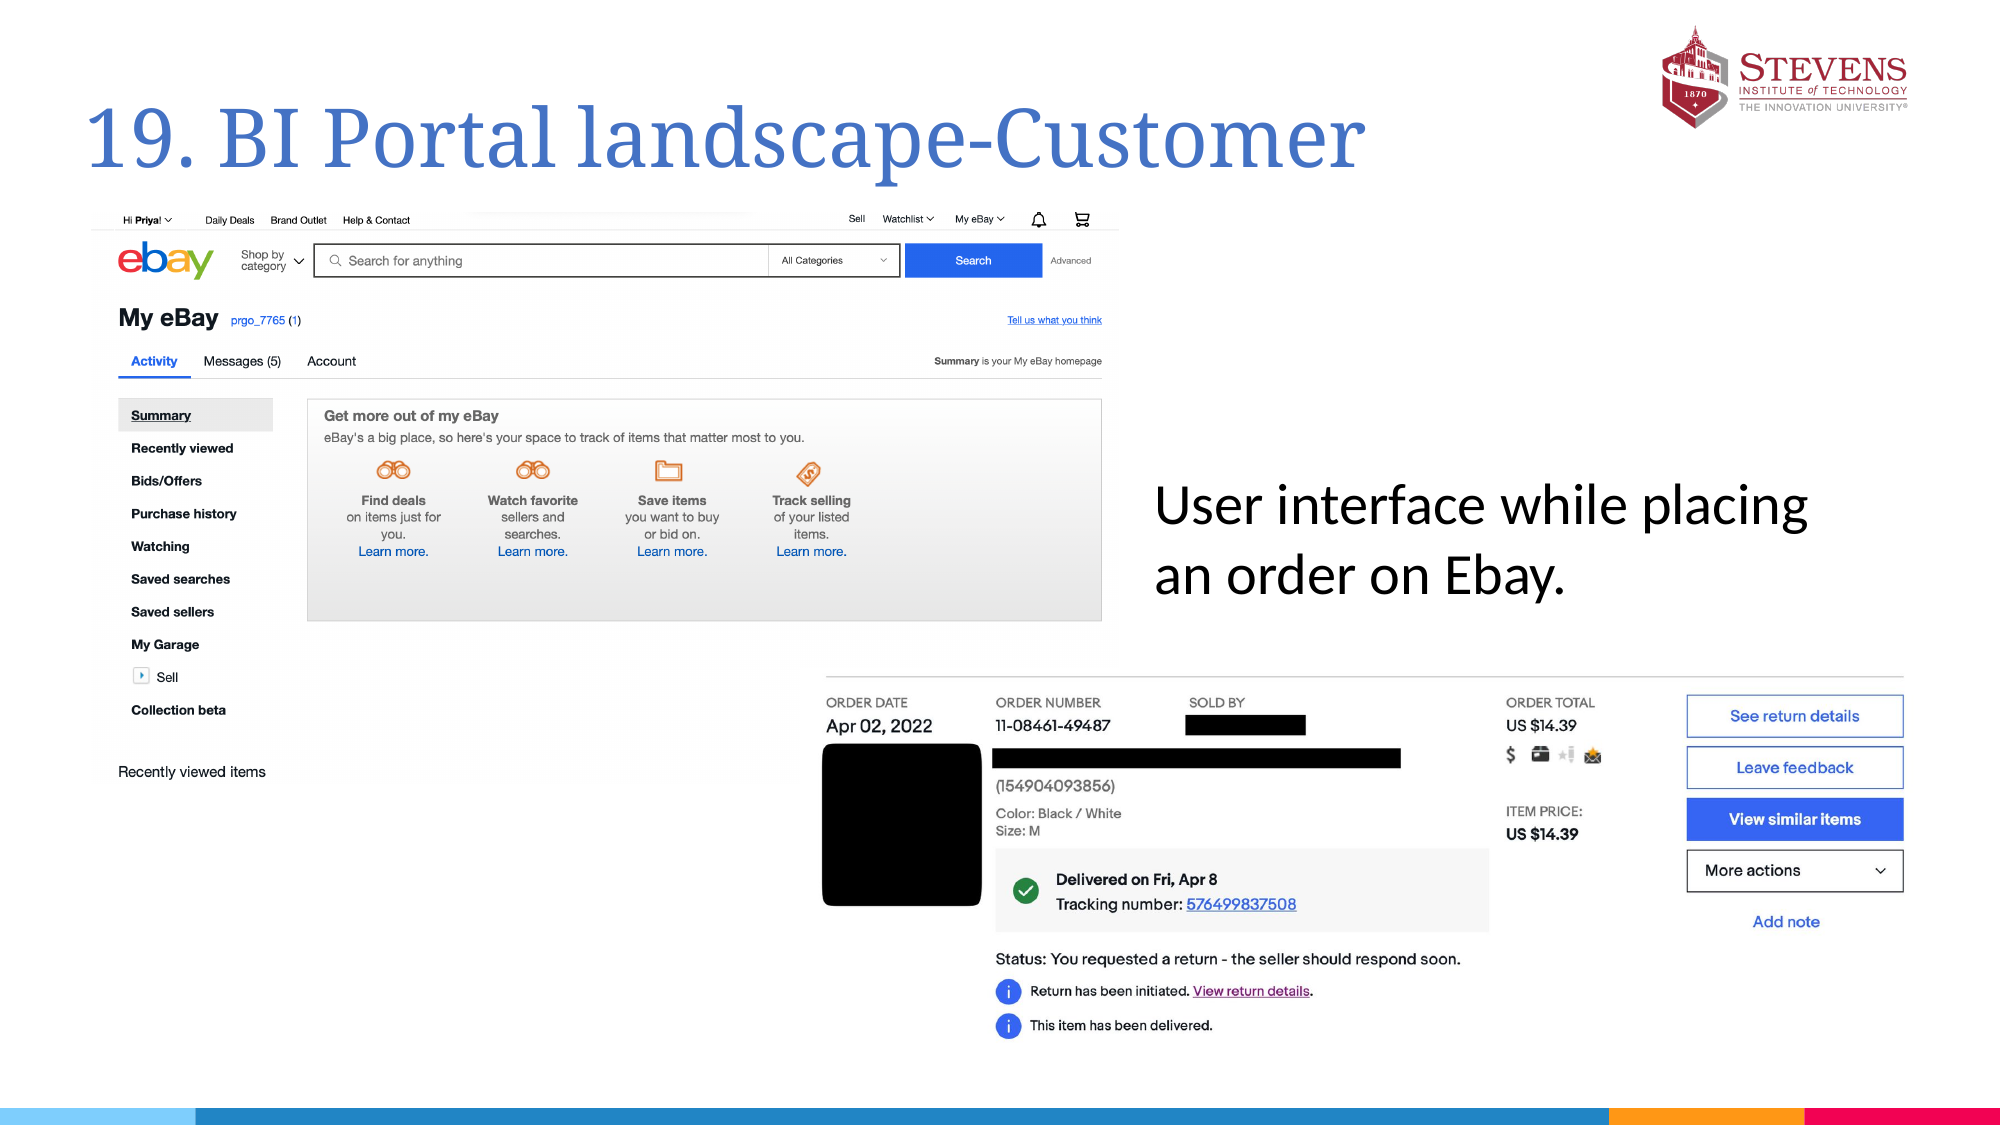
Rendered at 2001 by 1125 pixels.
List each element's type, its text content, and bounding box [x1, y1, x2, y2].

picture [91, 211, 1940, 1069]
title 19. BI Portal landscape-Customer [69, 12, 1484, 201]
picture [1647, 11, 1921, 144]
text_box User interface while placing an order on Ebay. [1139, 458, 1880, 614]
